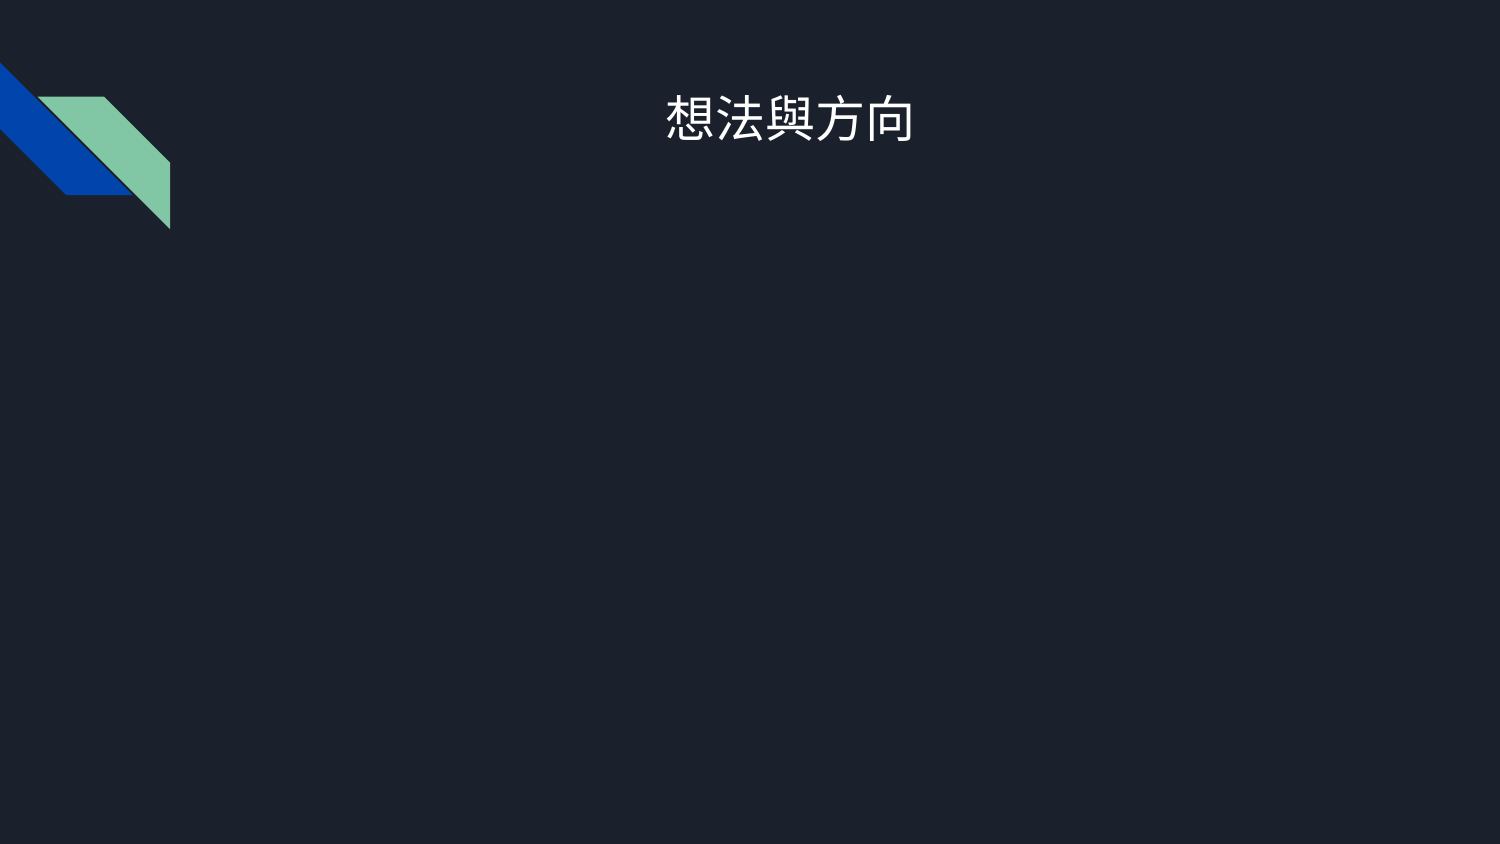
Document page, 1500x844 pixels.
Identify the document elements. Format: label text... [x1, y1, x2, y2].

title 想法與方向 [212, 64, 1368, 215]
